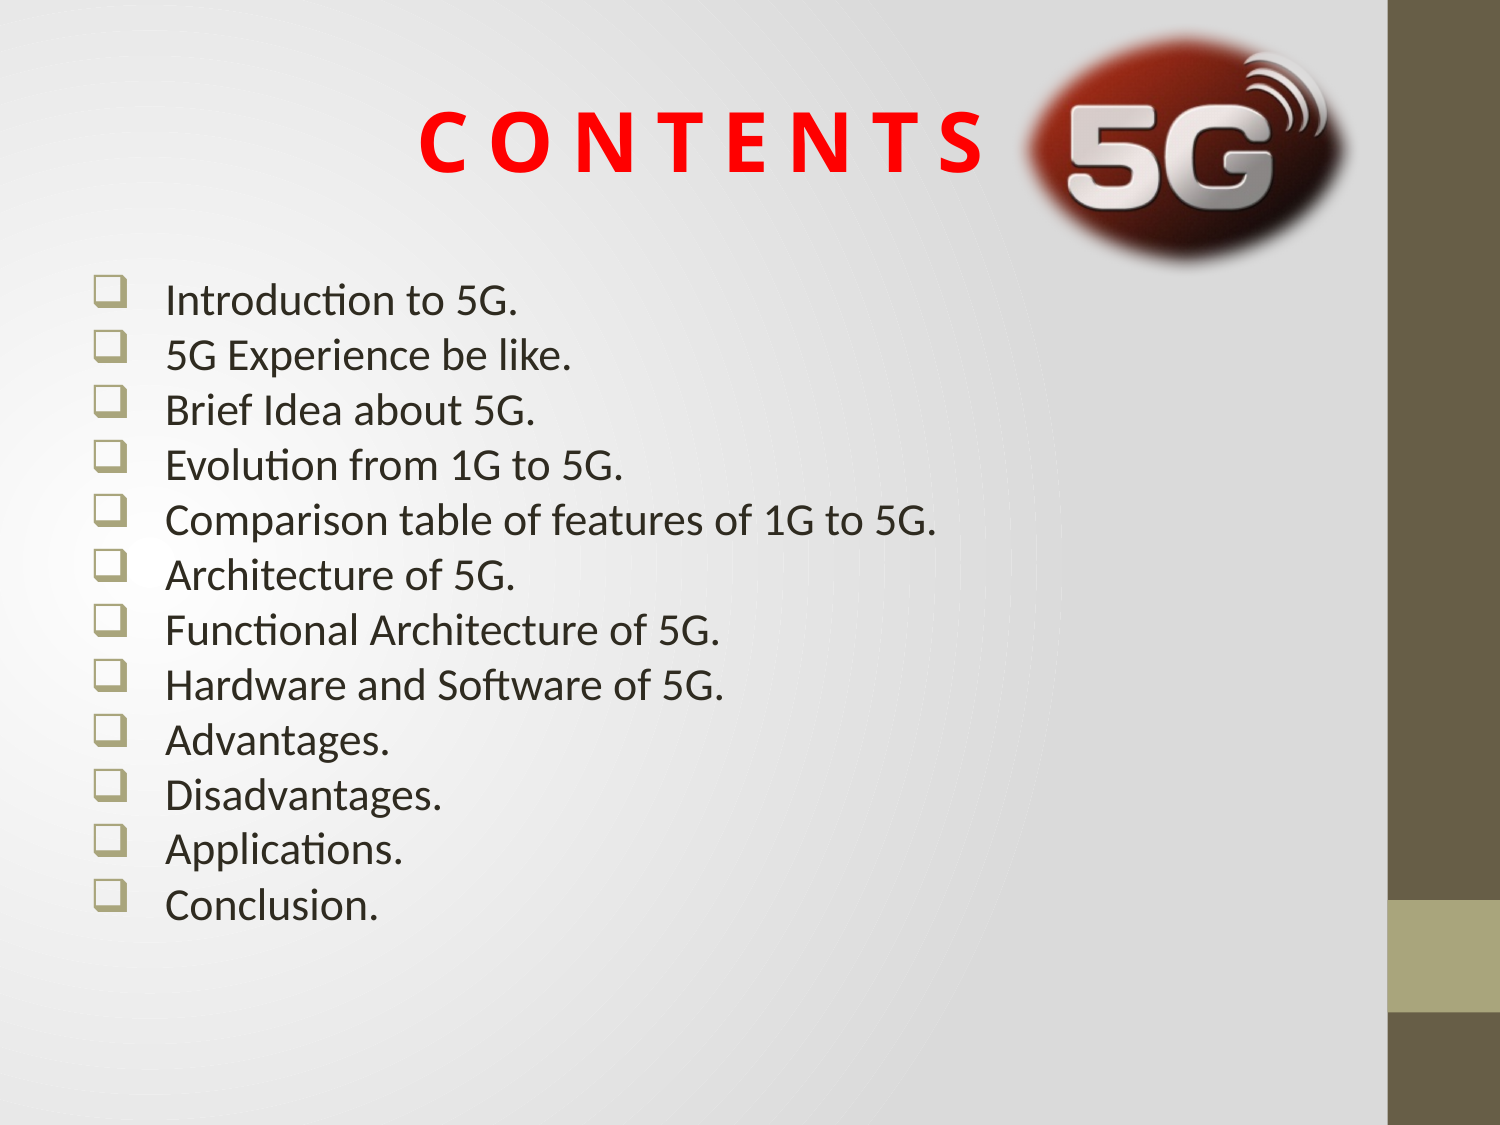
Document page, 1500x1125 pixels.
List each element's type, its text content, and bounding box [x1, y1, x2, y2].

list Introduction to 5G. 5G Experience be like. Brief Idea about 5G. Evolution from 1G to 5G. Comparison table of features of 1G to 5G. Architecture of 5G. Functional Architecture of 5G. Hardware and Software of 5G. Advantages. Disadvantages. Applications. Conclusion. [75, 262, 1325, 1050]
title C O N T E N T S [75, 37, 1006, 241]
picture [1009, 20, 1363, 280]
